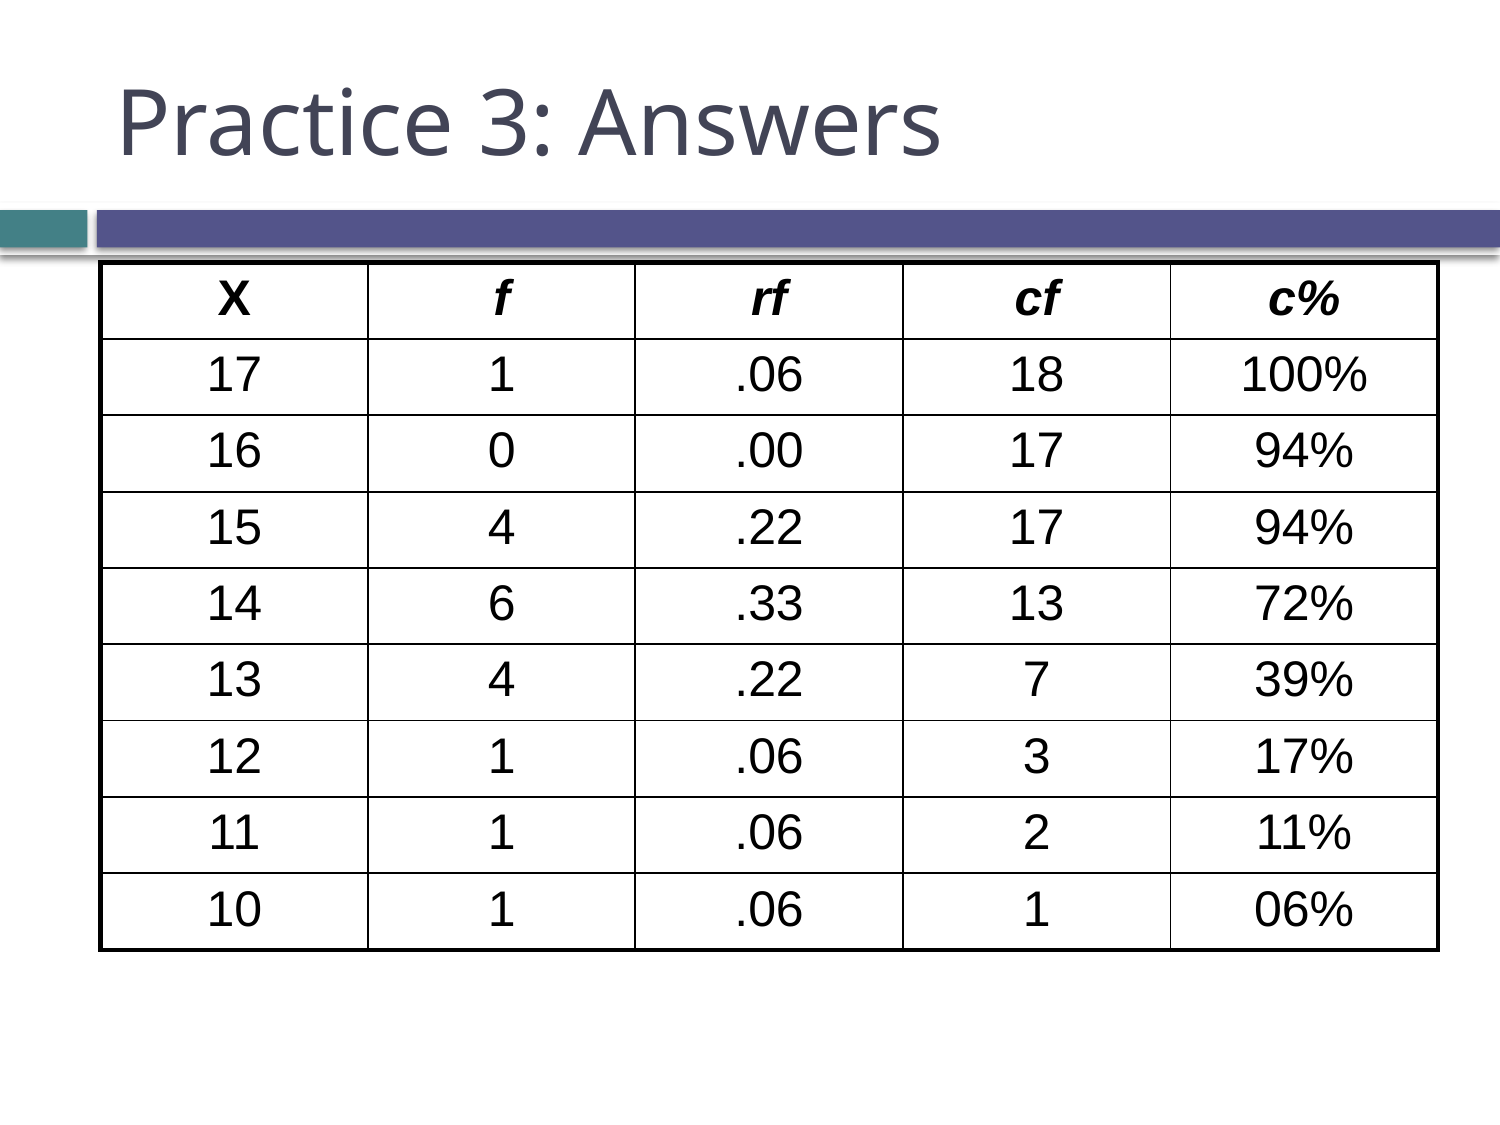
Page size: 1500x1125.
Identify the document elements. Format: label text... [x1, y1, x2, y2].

table_cell 100% [1171, 340, 1436, 414]
table_cell 1 [369, 721, 634, 796]
table_cell 15 [103, 493, 367, 567]
table_cell 2 [904, 798, 1170, 872]
table_header c% [1171, 265, 1436, 338]
table_cell 1 [904, 874, 1170, 948]
table_cell 13 [103, 645, 367, 720]
table_cell 17 [904, 416, 1170, 491]
table_cell .06 [636, 340, 902, 414]
table_cell 14 [103, 569, 367, 643]
table_cell .00 [636, 416, 902, 491]
table_cell 06% [1171, 874, 1436, 948]
table_header cf [904, 265, 1170, 338]
table_cell .06 [636, 798, 902, 872]
table_cell 17% [1171, 721, 1436, 796]
table_cell .33 [636, 569, 902, 643]
table_cell 0 [369, 416, 634, 491]
table_cell 11% [1171, 798, 1436, 872]
table_cell 39% [1171, 645, 1436, 720]
table_header f [369, 265, 634, 338]
table_cell 7 [904, 645, 1170, 720]
table_cell 18 [904, 340, 1170, 414]
table_cell 1 [369, 798, 634, 872]
table_header X [103, 265, 367, 338]
table_cell 72% [1171, 569, 1436, 643]
table_cell 1 [369, 874, 634, 948]
table_cell .22 [636, 493, 902, 567]
table_cell 13 [904, 569, 1170, 643]
table_cell 11 [103, 798, 367, 872]
title Practice 3: Answers [100, 37, 1438, 200]
table_cell 6 [369, 569, 634, 643]
table_cell 17 [904, 493, 1170, 567]
table_cell 1 [369, 340, 634, 414]
table_cell 4 [369, 493, 634, 567]
table_cell .22 [636, 645, 902, 720]
table_header rf [636, 265, 902, 338]
table_cell 16 [103, 416, 367, 491]
table_cell .06 [636, 874, 902, 948]
table_cell 94% [1171, 493, 1436, 567]
table_cell 94% [1171, 416, 1436, 491]
table_cell 17 [103, 340, 367, 414]
table_cell 4 [369, 645, 634, 720]
table_cell 3 [904, 721, 1170, 796]
table_cell .06 [636, 721, 902, 796]
table_cell 12 [103, 721, 367, 796]
table_cell 10 [103, 874, 367, 948]
